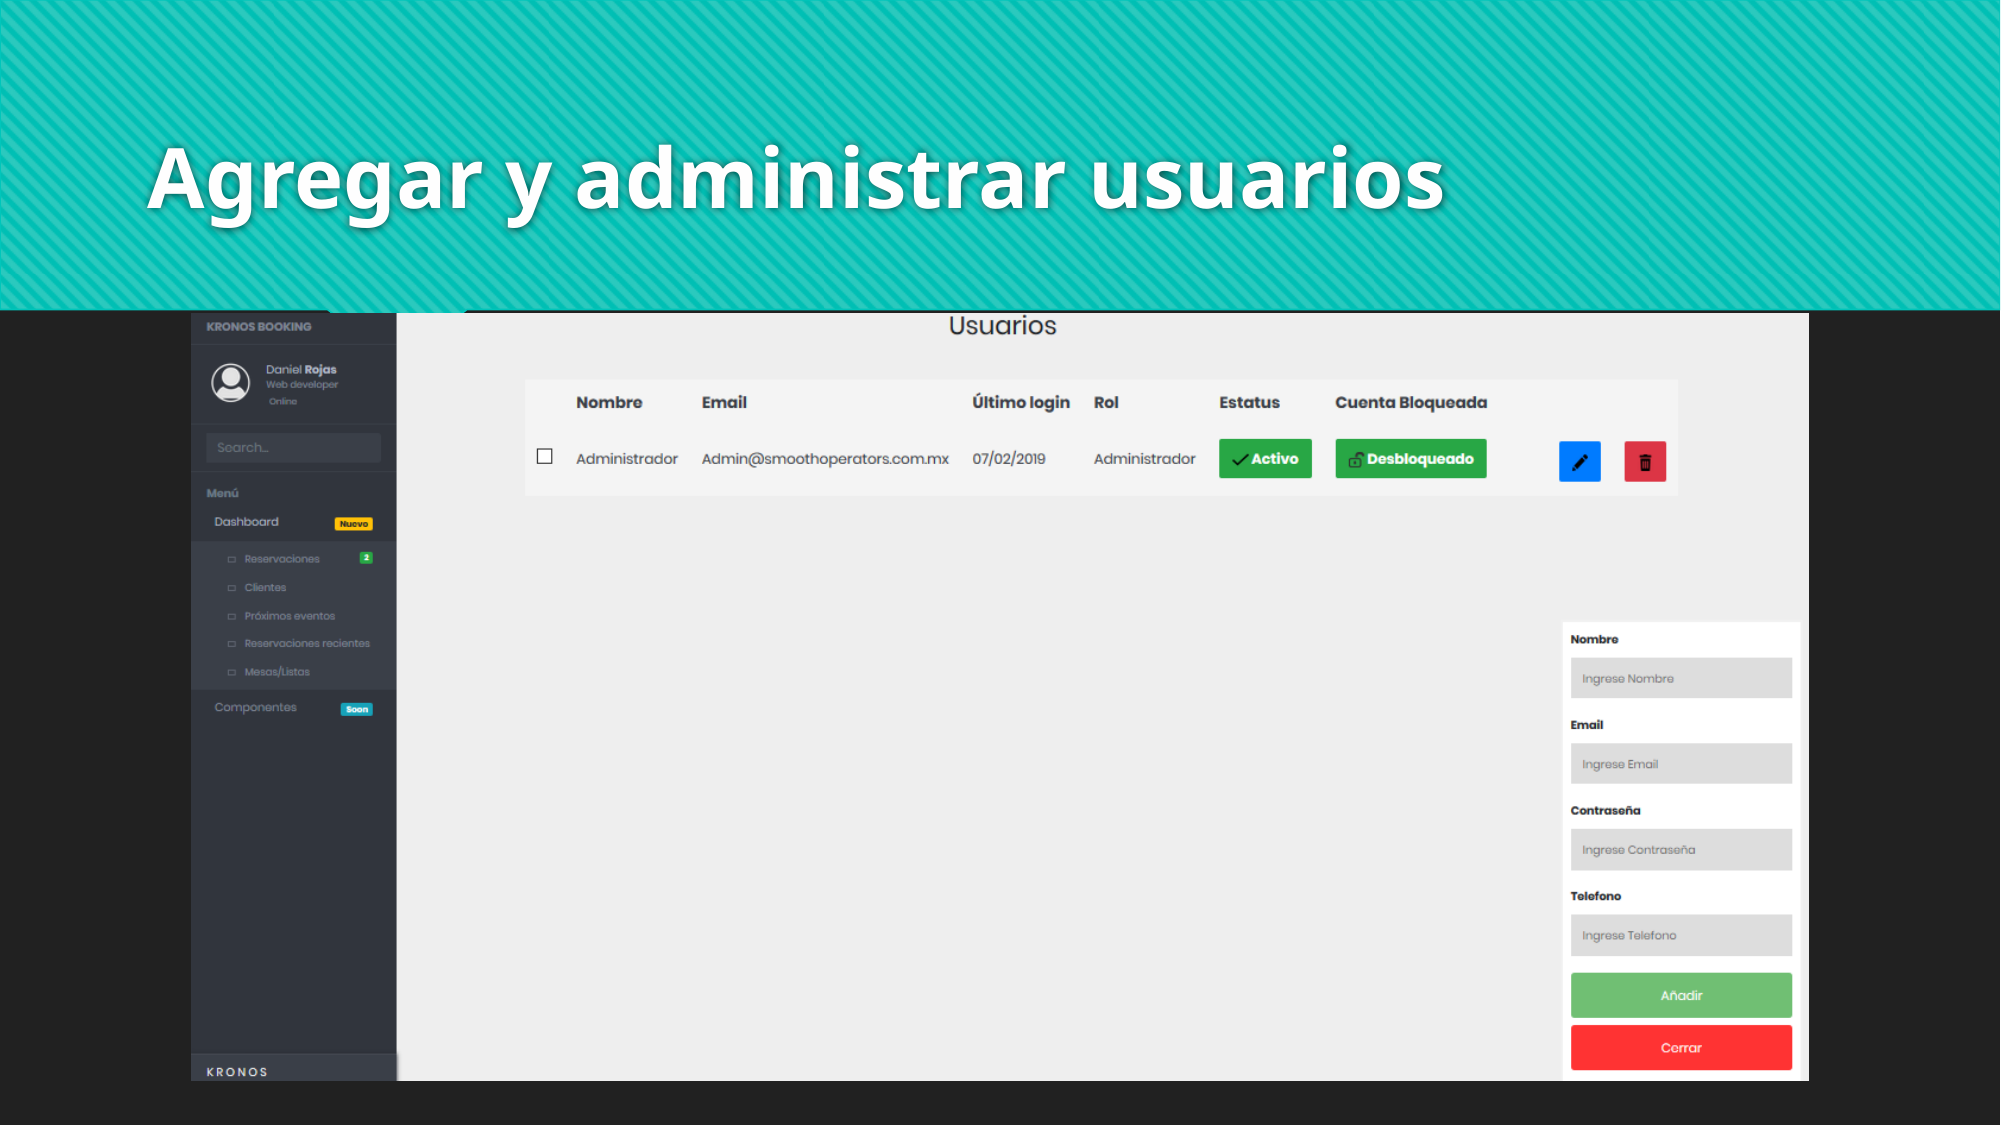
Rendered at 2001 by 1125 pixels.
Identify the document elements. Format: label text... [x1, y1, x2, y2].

picture [191, 313, 1809, 1082]
title Agregar y administrar usuarios [132, 73, 1868, 233]
